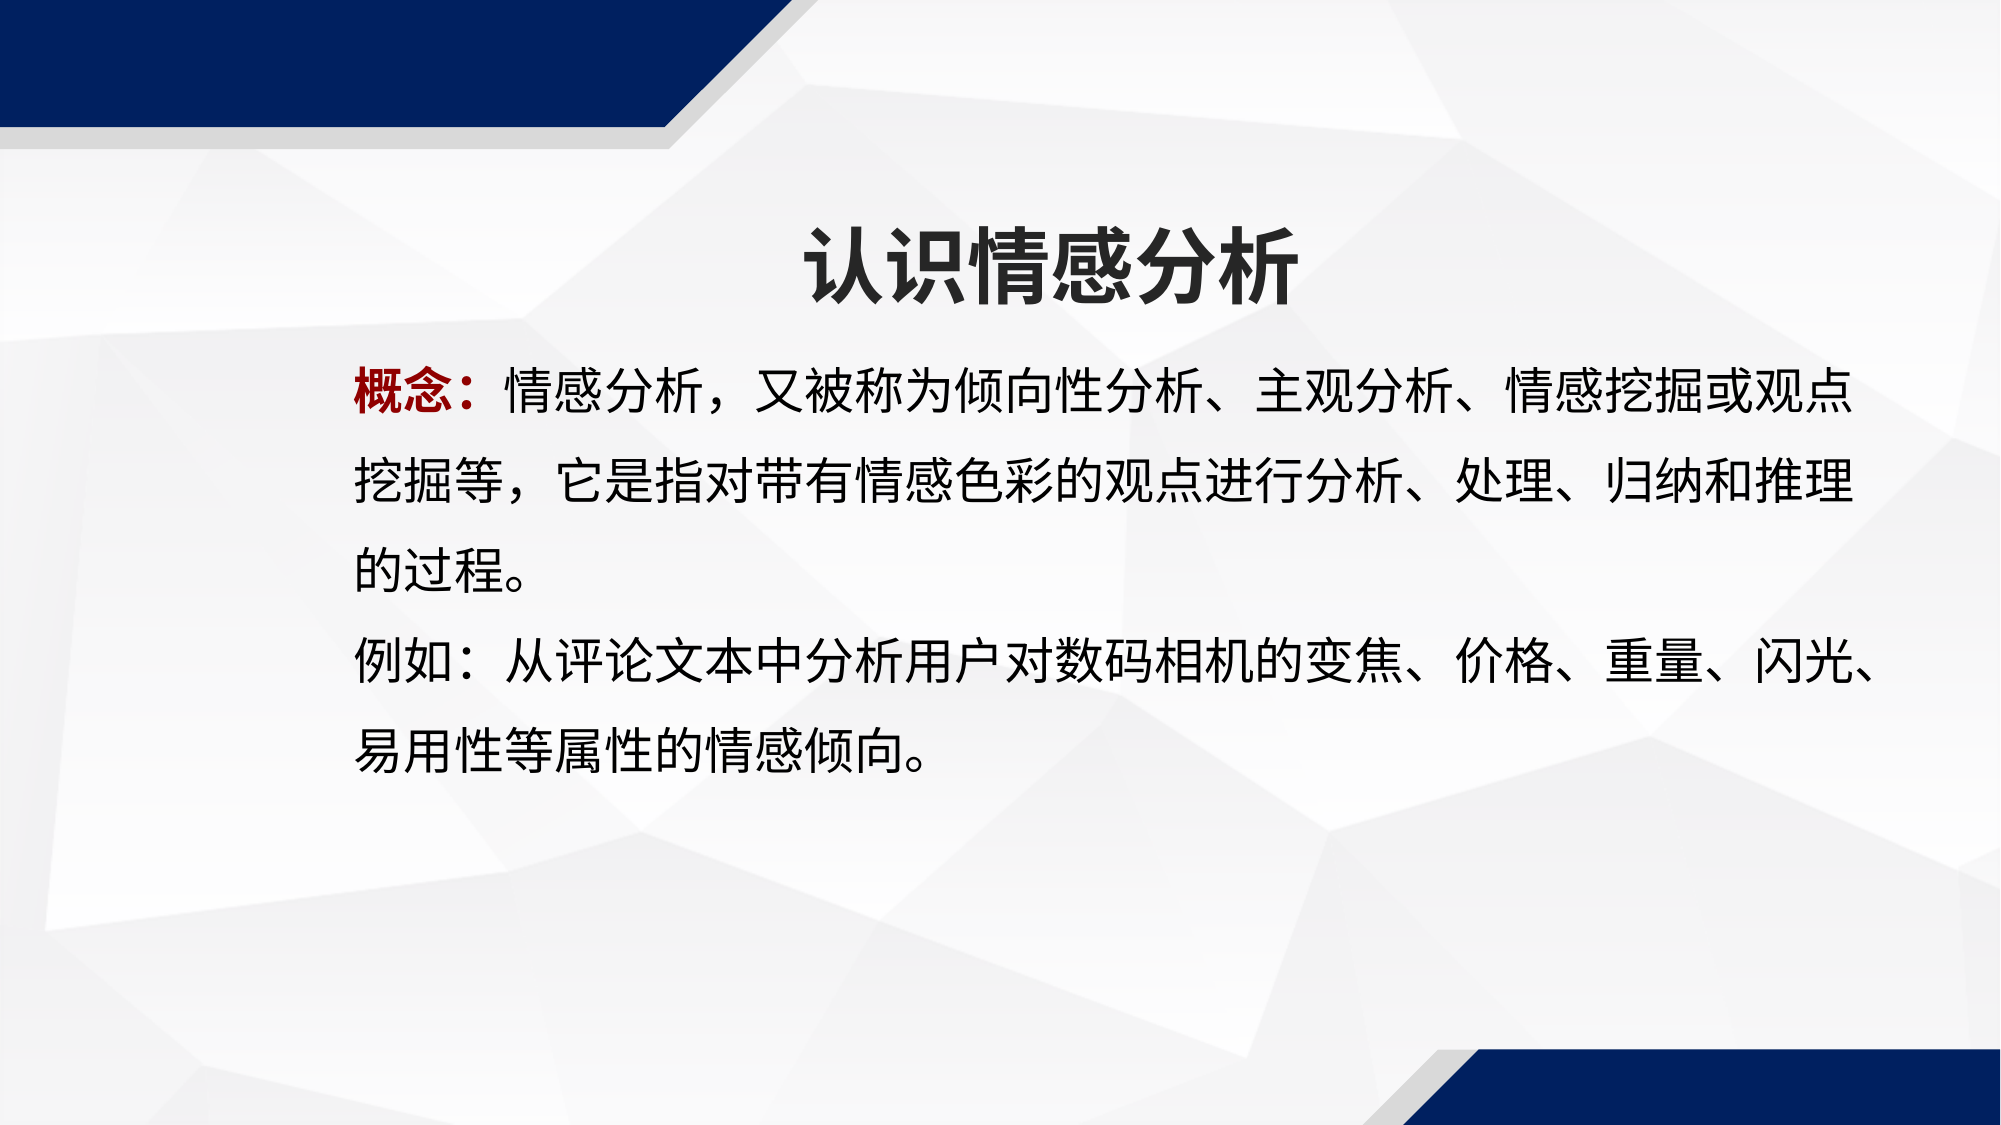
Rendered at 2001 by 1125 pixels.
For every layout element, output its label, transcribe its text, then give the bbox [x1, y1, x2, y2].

picture [0, 0, 2001, 1125]
text_box 认识情感分析 [584, 207, 1518, 322]
text_box 概念：情感分析，又被称为倾向性分析、主观分析、情感挖掘或观点挖掘等，它是指对带有情感色彩的观点进行分析、处理、归纳和推理的过程。 例如：从评论文本中分析用户对数码相机的变焦、价格、重量、闪光、易用性等属性的情感倾向。 [339, 322, 1874, 843]
